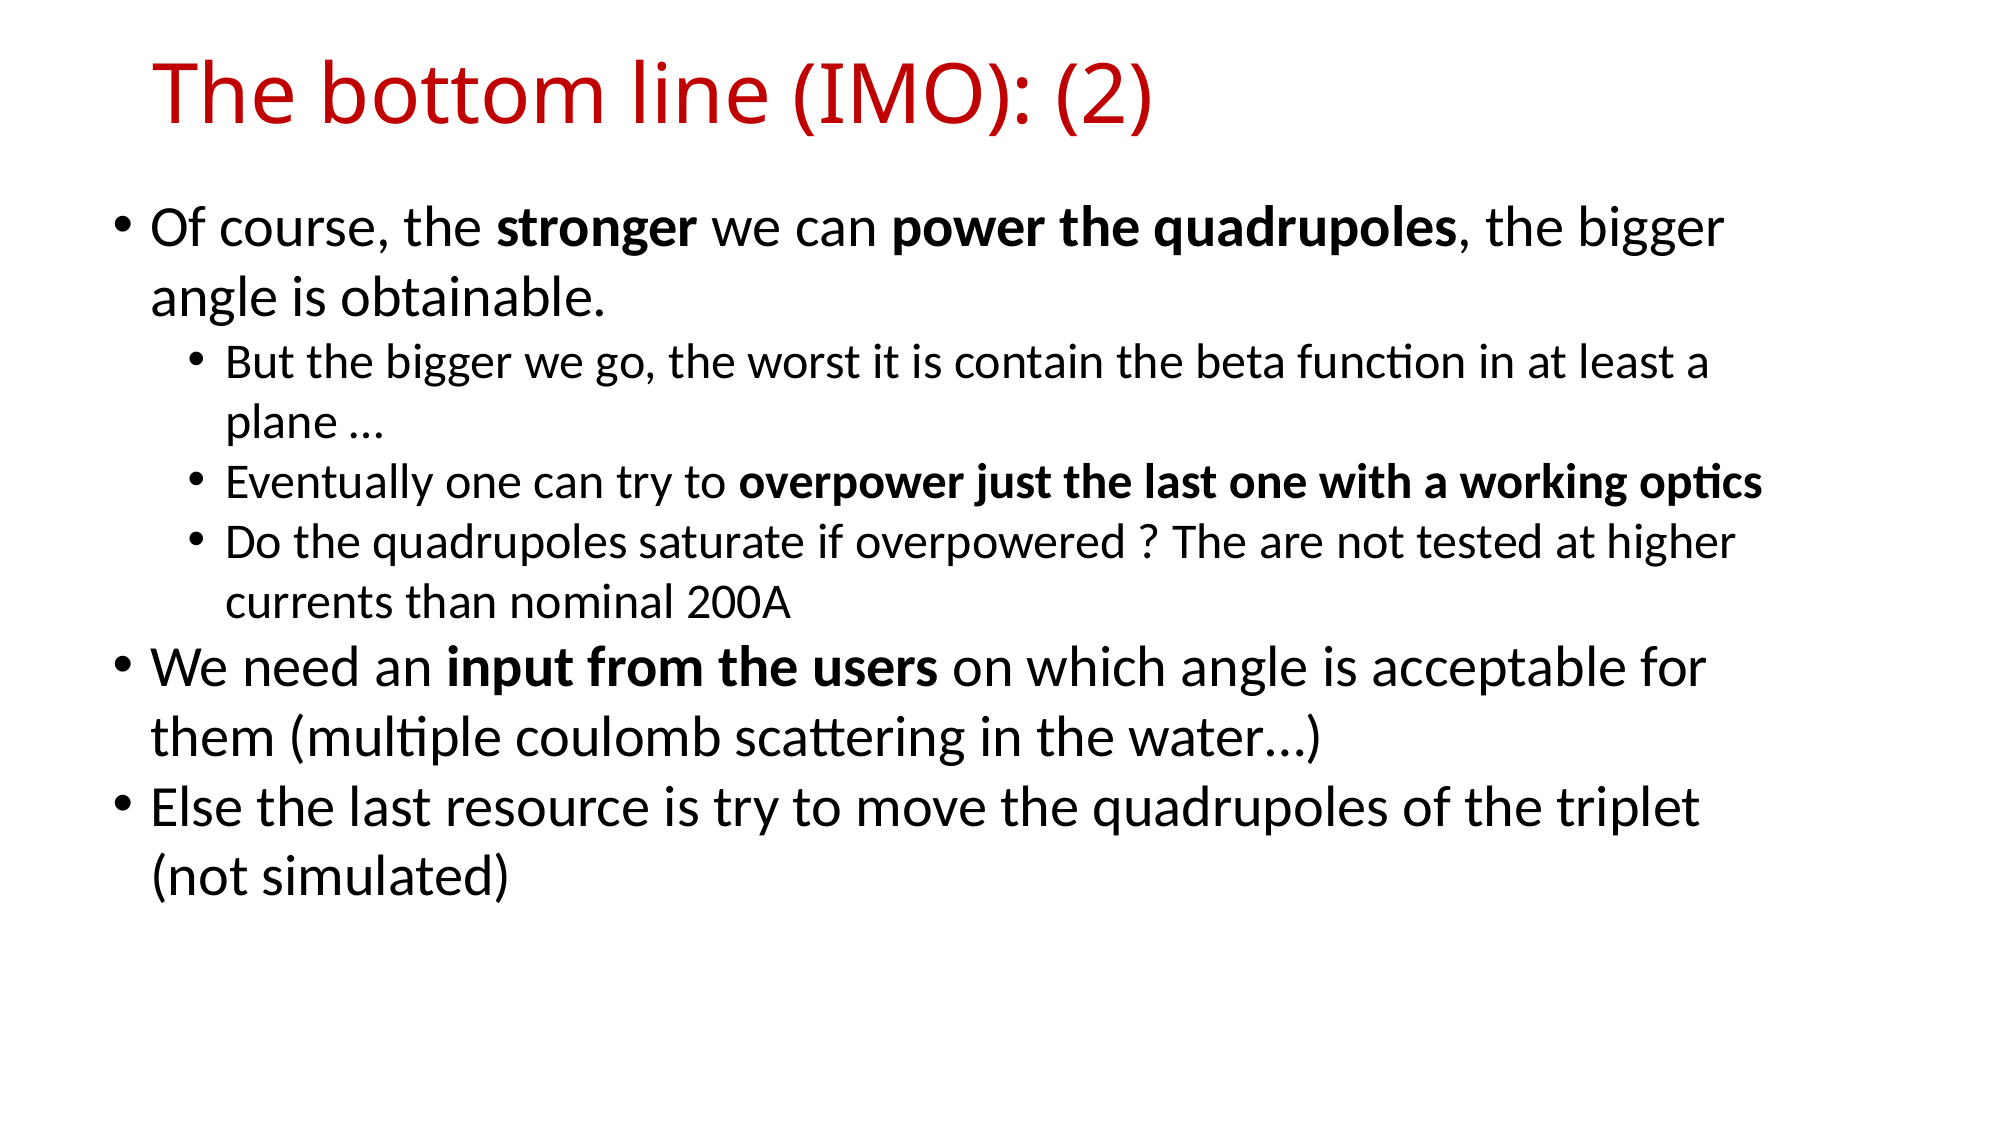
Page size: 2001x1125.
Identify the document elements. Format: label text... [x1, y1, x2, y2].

title The bottom line (IMO): (2) [137, 0, 1863, 206]
list Of course, the stronger we can power the quadrupoles, the bigger angle is obtainable. But the bigger we go, the worst it is contain the beta function in at least a plane … Eventually one can try to overpower just the last one with a working optics Do the quadrupoles saturate if overpowered ? The are not tested at higher currents than nominal 200A We need an input from the users on which angle is acceptable for them (multiple coulomb scattering in the water…) Else the last resource is try to move the quadrupoles of the triplet (not simulated) [97, 180, 1823, 979]
